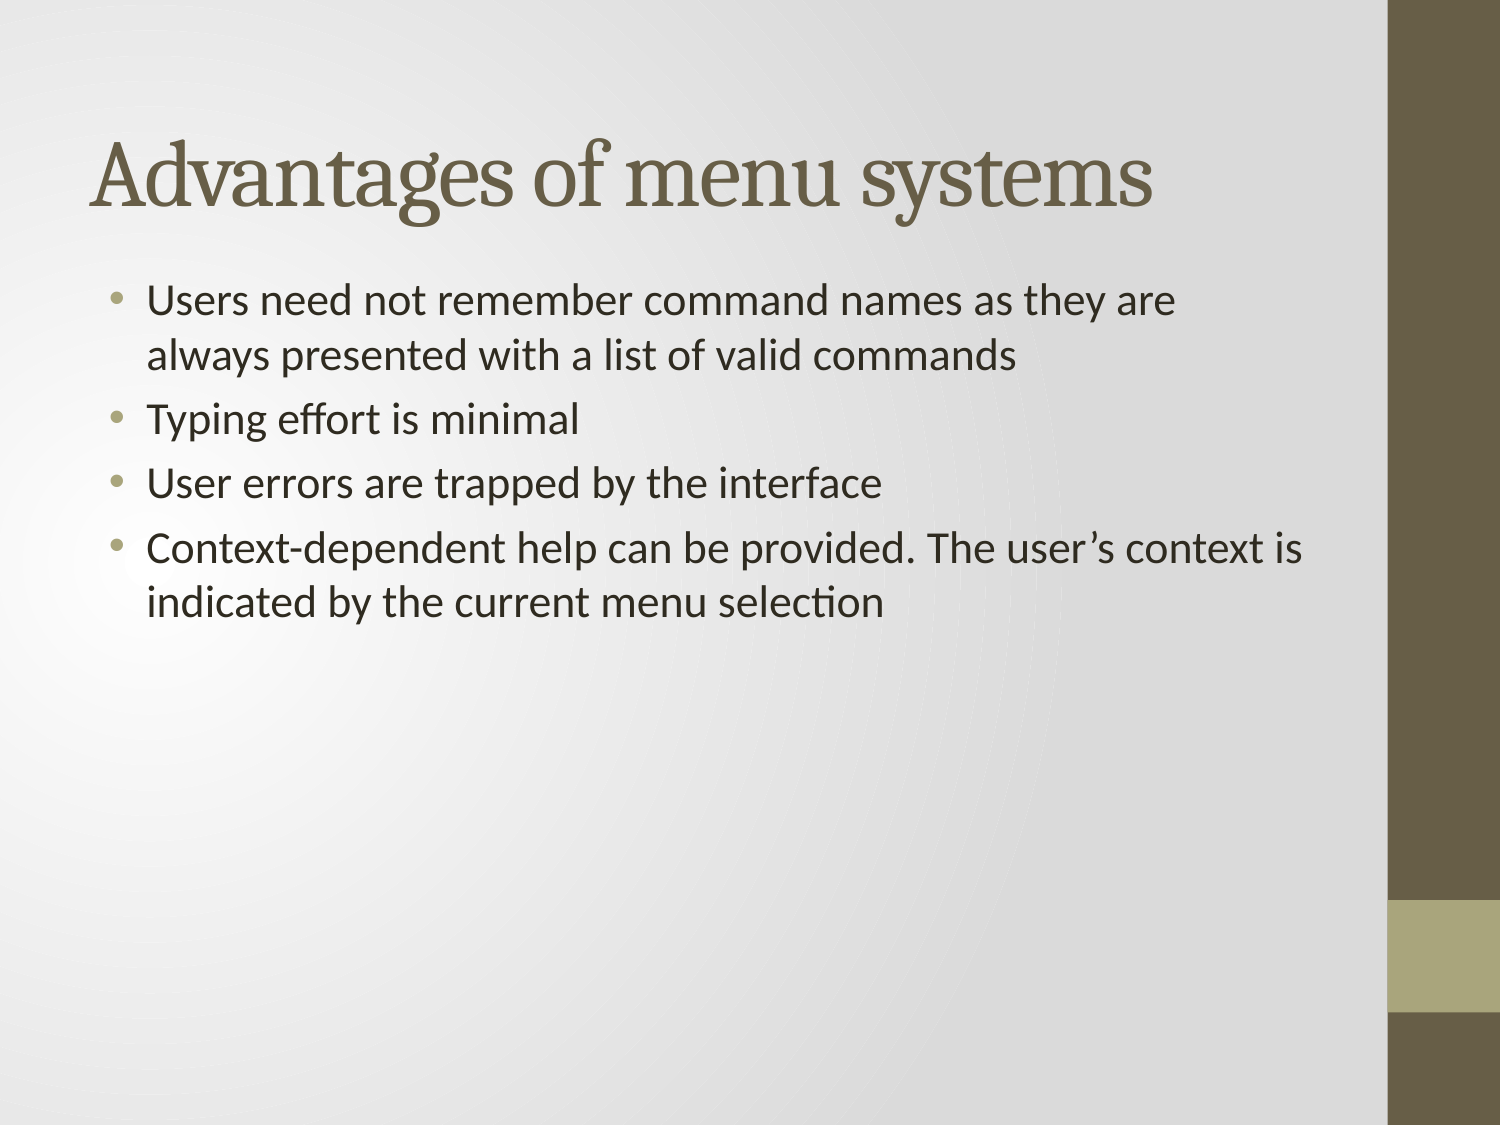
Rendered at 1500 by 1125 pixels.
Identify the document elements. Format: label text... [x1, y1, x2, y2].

title Advantages of menu systems [75, 45, 1325, 233]
list Users need not remember command names as they are always presented with a list of valid commands Typing effort is minimal User errors are trapped by the interface Context-dependent help can be provided. The user’s context is indicated by the current menu selection [75, 262, 1325, 1050]
